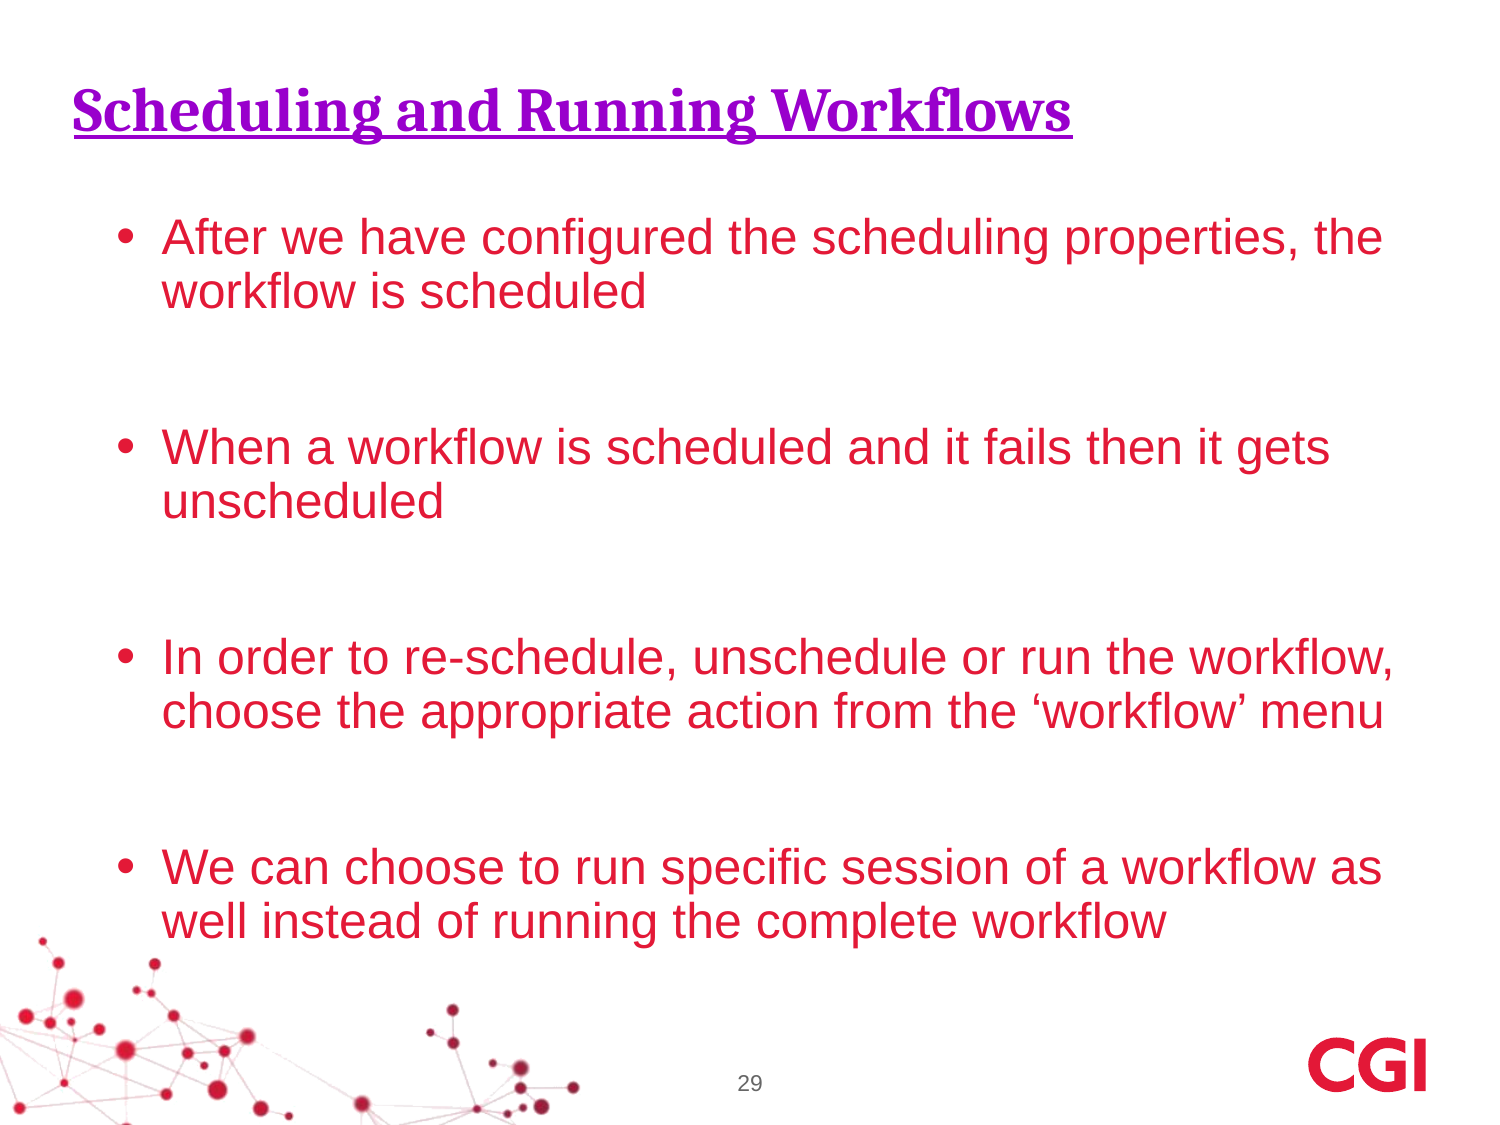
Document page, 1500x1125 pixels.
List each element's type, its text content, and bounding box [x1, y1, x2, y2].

picture [0, 908, 623, 1125]
slide_number 29 [686, 1068, 814, 1109]
title Scheduling and Running Workflows [73, 30, 1425, 182]
list After we have configured the scheduling properties, the workflow is scheduled When a workflow is scheduled and it fails then it gets unscheduled In order to re-schedule, unschedule or run the workflow, choose the appropriate action from the ‘workflow’ menu We can choose to run specific session of a workflow as well instead of running the complete workflow [73, 211, 1428, 1011]
